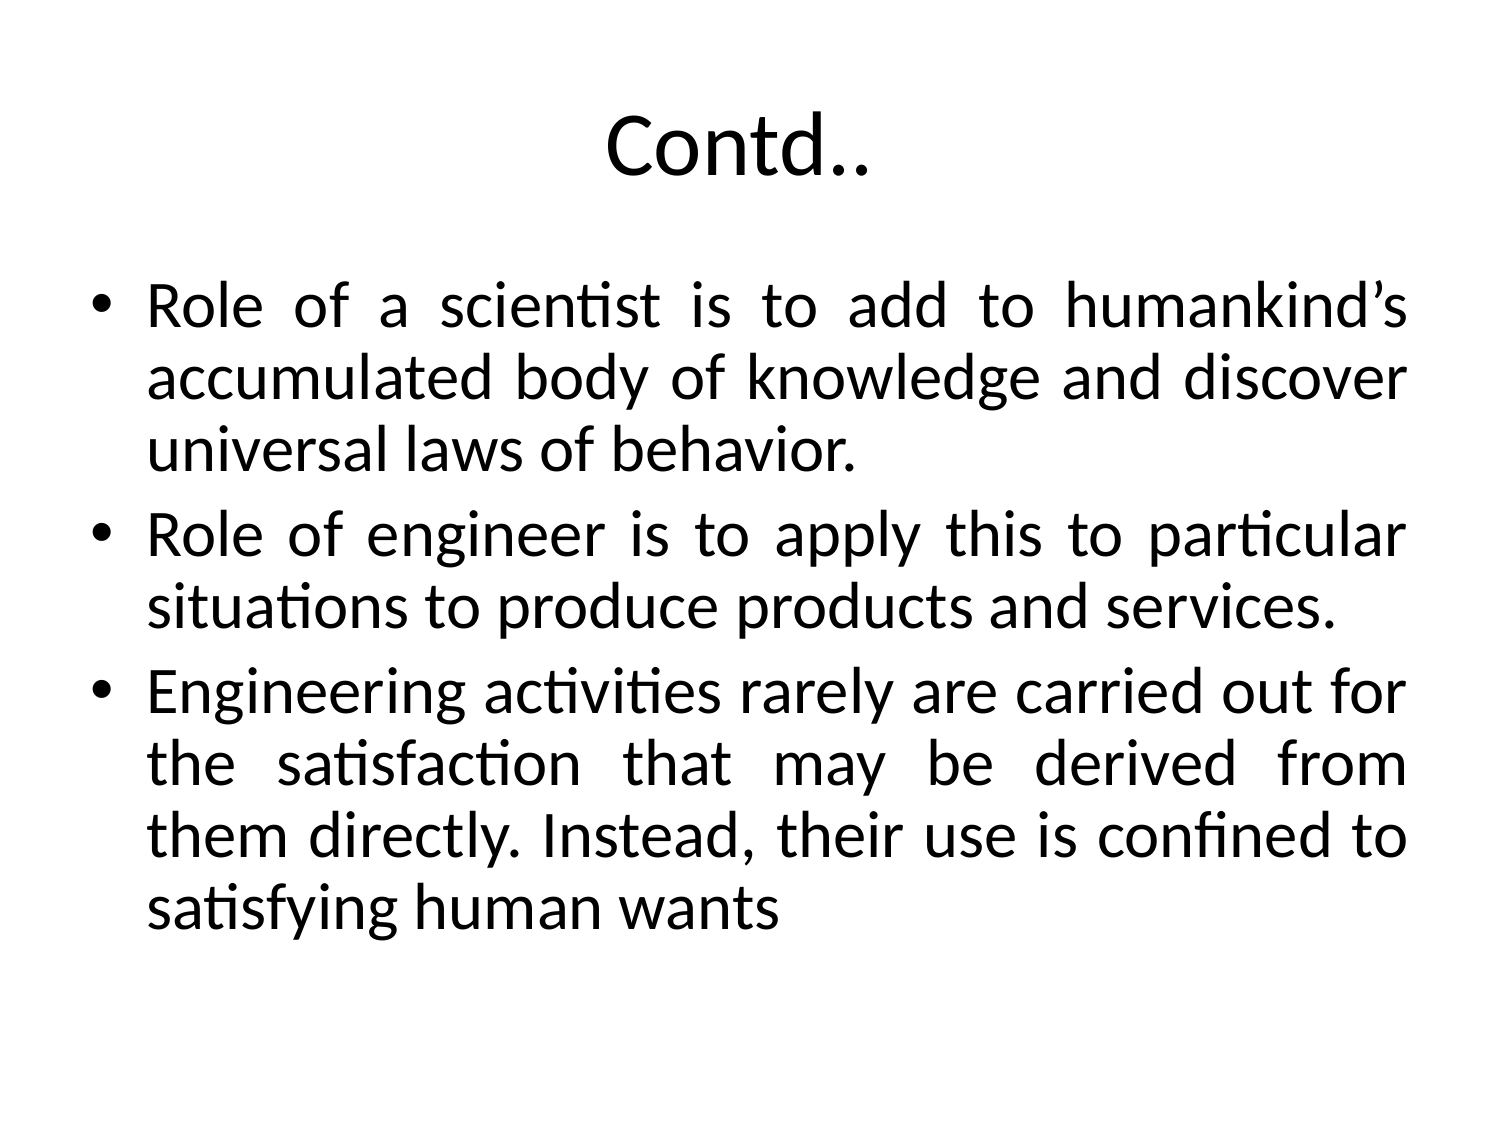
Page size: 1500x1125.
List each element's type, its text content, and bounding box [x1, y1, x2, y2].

title Contd.. [75, 45, 1425, 233]
list Role of a scientist is to add to humankind’s accumulated body of knowledge and discover universal laws of behavior. Role of engineer is to apply this to particular situations to produce products and services. Engineering activities rarely are carried out for the satisfaction that may be derived from them directly. Instead, their use is confined to satisfying human wants [75, 262, 1425, 1005]
